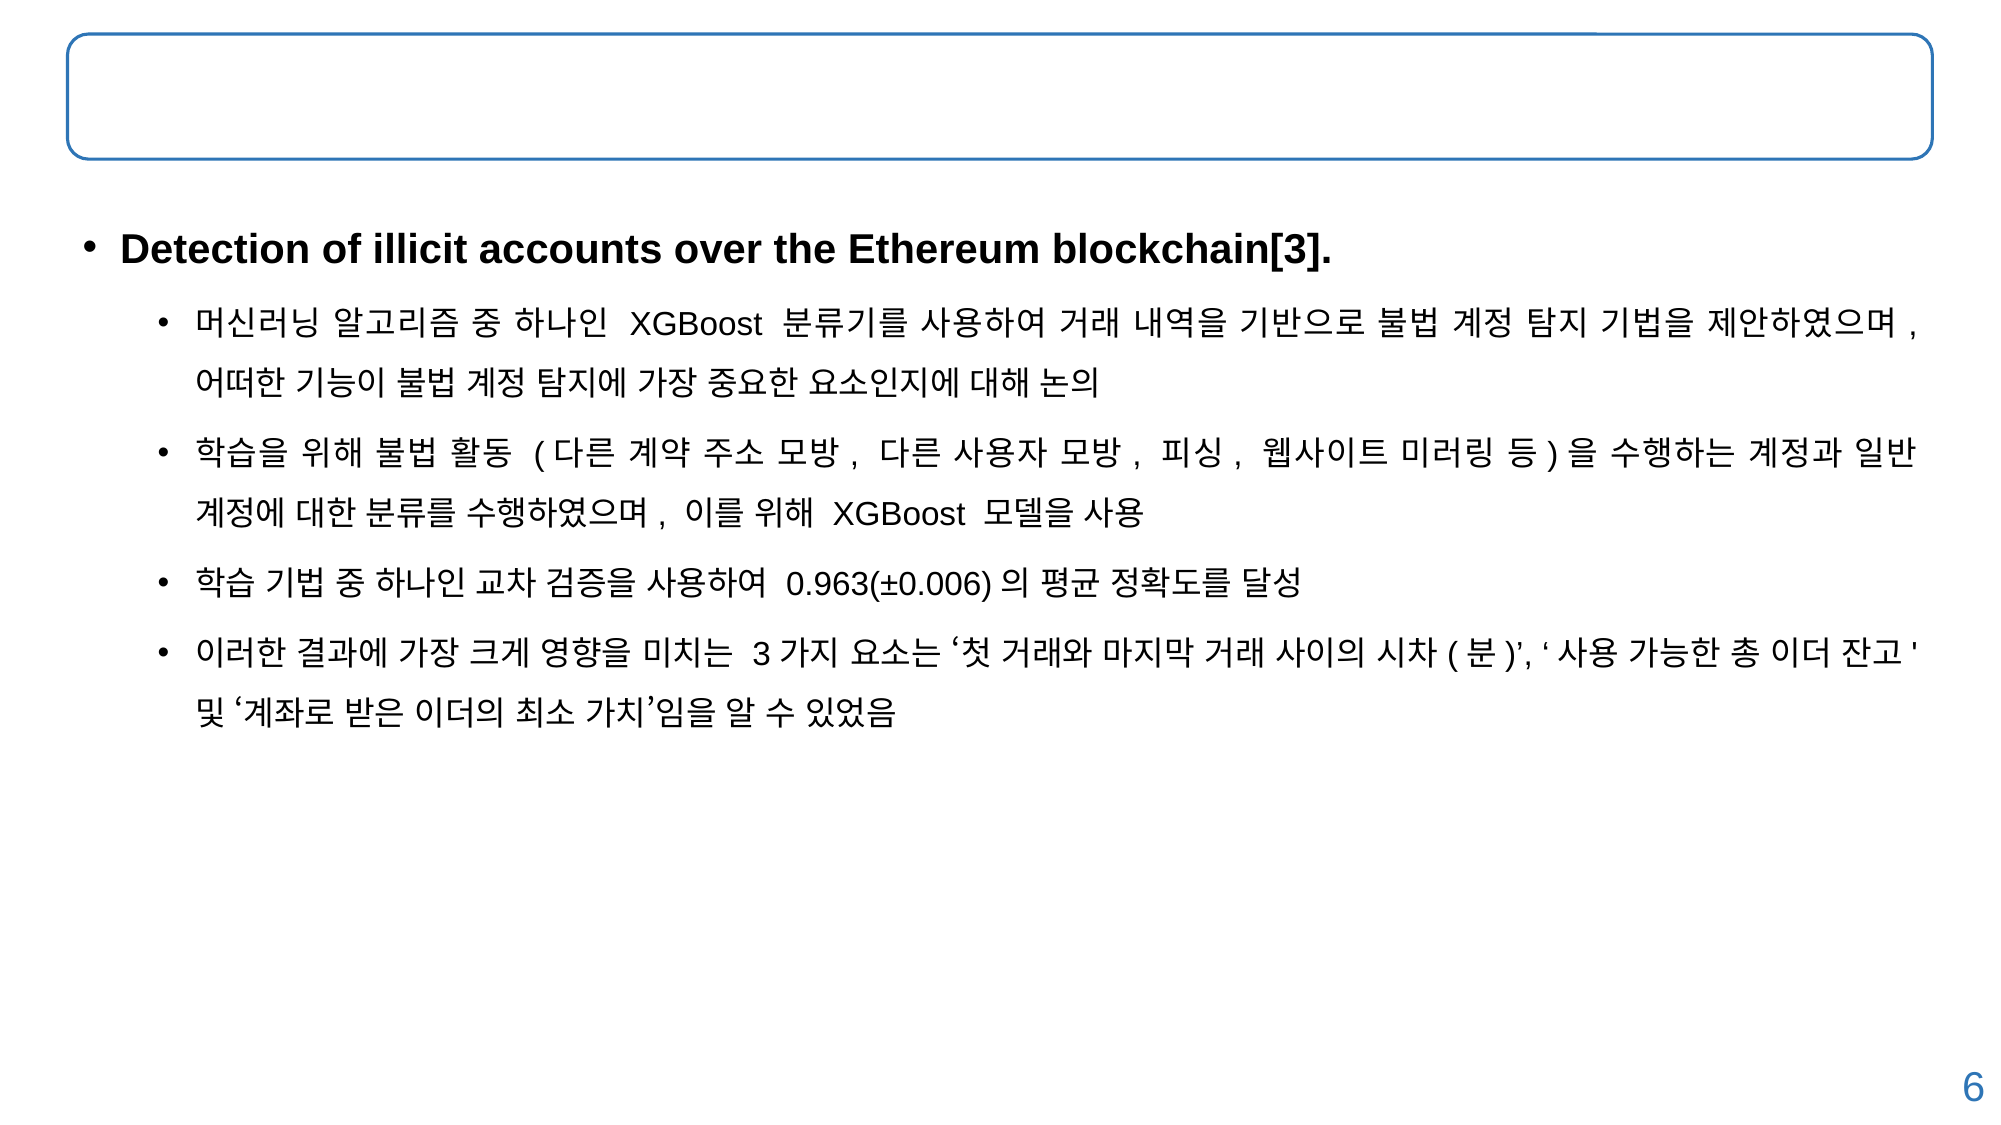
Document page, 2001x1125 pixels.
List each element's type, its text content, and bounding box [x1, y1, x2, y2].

list Detection of illicit accounts over the Ethereum blockchain[3]. 머신러닝 알고리즘 중 하나인 XGBoost 분류기를 사용하여 거래 내역을 기반으로 불법 계정 탐지 기법을 제안하였으며, 어떠한 기능이 불법 계정 탐지에 가장 중요한 요소인지에 대해 논의 학습을 위해 불법 활동 (다른 계약 주소 모방, 다른 사용자 모방, 피싱, 웹사이트 미러링 등)을 수행하는 계정과 일반 계정에 대한 분류를 수행하였으며, 이를 위해 XGBoost 모델을 사용 학습 기법 중 하나인 교차 검증을 사용하여 0.963(±0.006)의 평균 정확도를 달성 이러한 결과에 가장 크게 영향을 미치는 3가지 요소는 ‘첫 거래와 마지막 거래 사이의 시차(분)’, ‘사용 가능한 총 이더 잔고' 및 ‘계좌로 받은 이더의 최소 가치’임을 알 수 있었음 [67, 189, 1933, 1019]
